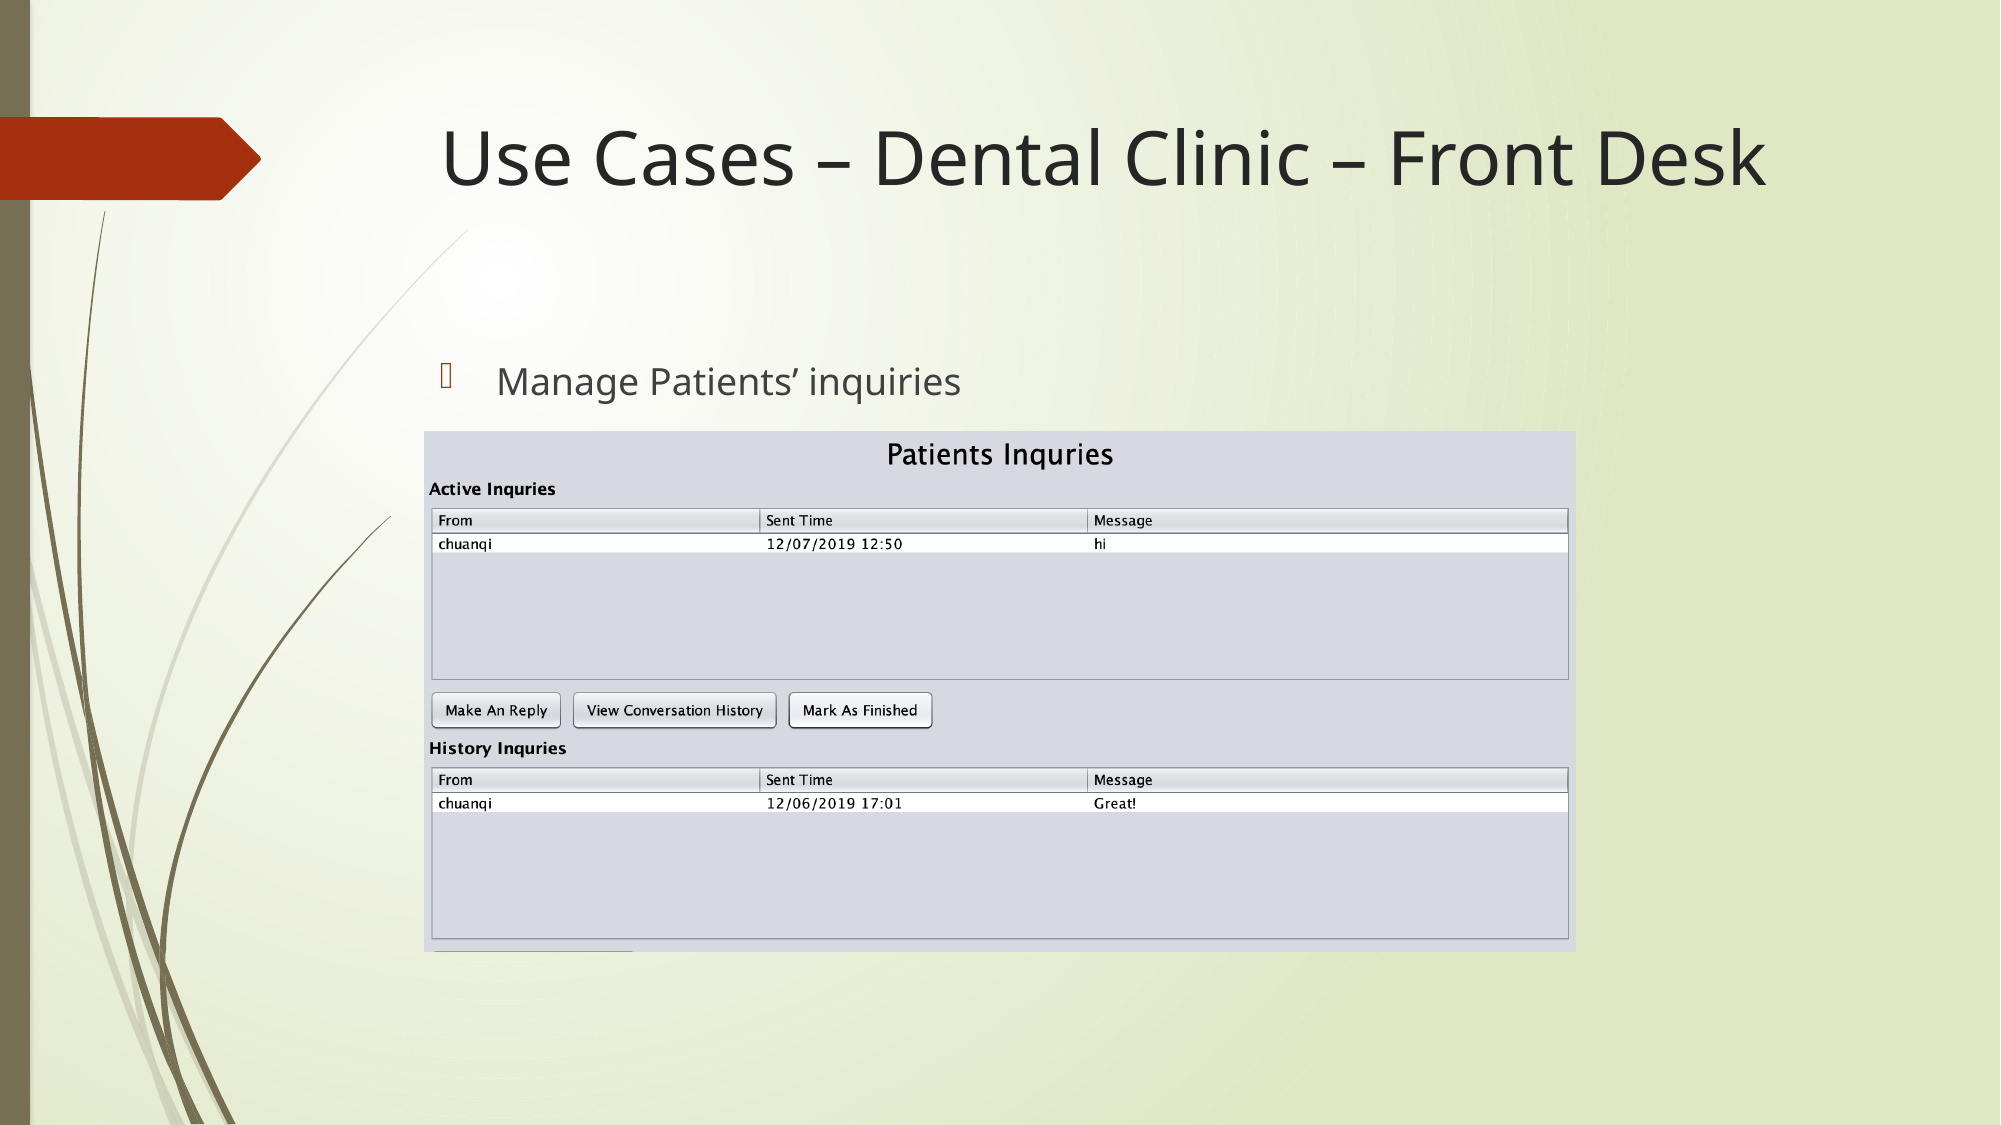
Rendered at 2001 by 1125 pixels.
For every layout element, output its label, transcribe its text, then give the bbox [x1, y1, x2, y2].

picture [424, 431, 1576, 953]
title Use Cases – Dental Clinic – Front Desk [425, 102, 1888, 313]
list Manage Patients’ inquiries [424, 350, 1888, 970]
